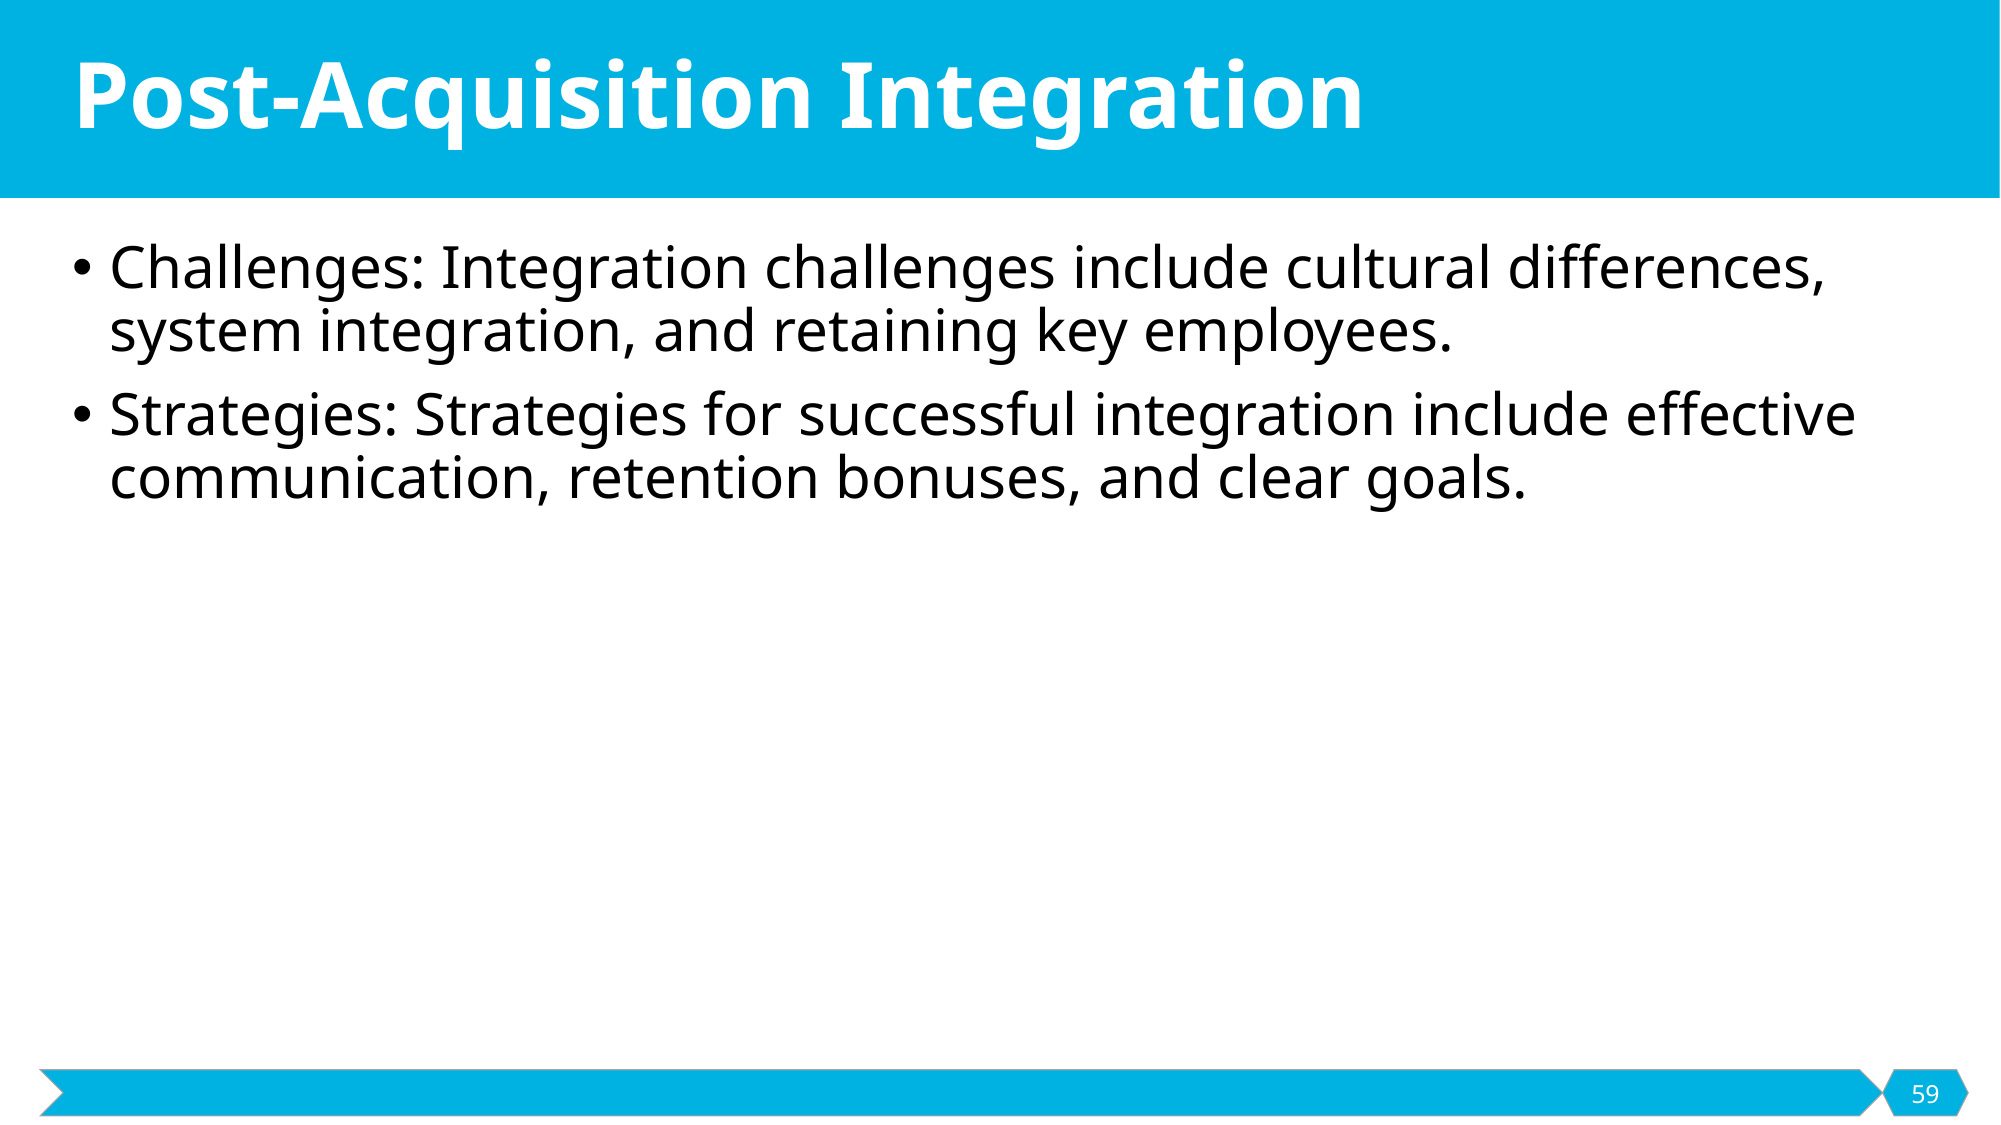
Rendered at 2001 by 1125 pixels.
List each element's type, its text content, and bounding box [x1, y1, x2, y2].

slide_number 59 [1882, 1065, 1969, 1125]
title Post-Acquisition Integration [56, 0, 1969, 199]
list Challenges: Integration challenges include cultural differences, system integration, and retaining key employees. Strategies: Strategies for successful integration include effective communication, retention bonuses, and clear goals. [56, 230, 1969, 1010]
